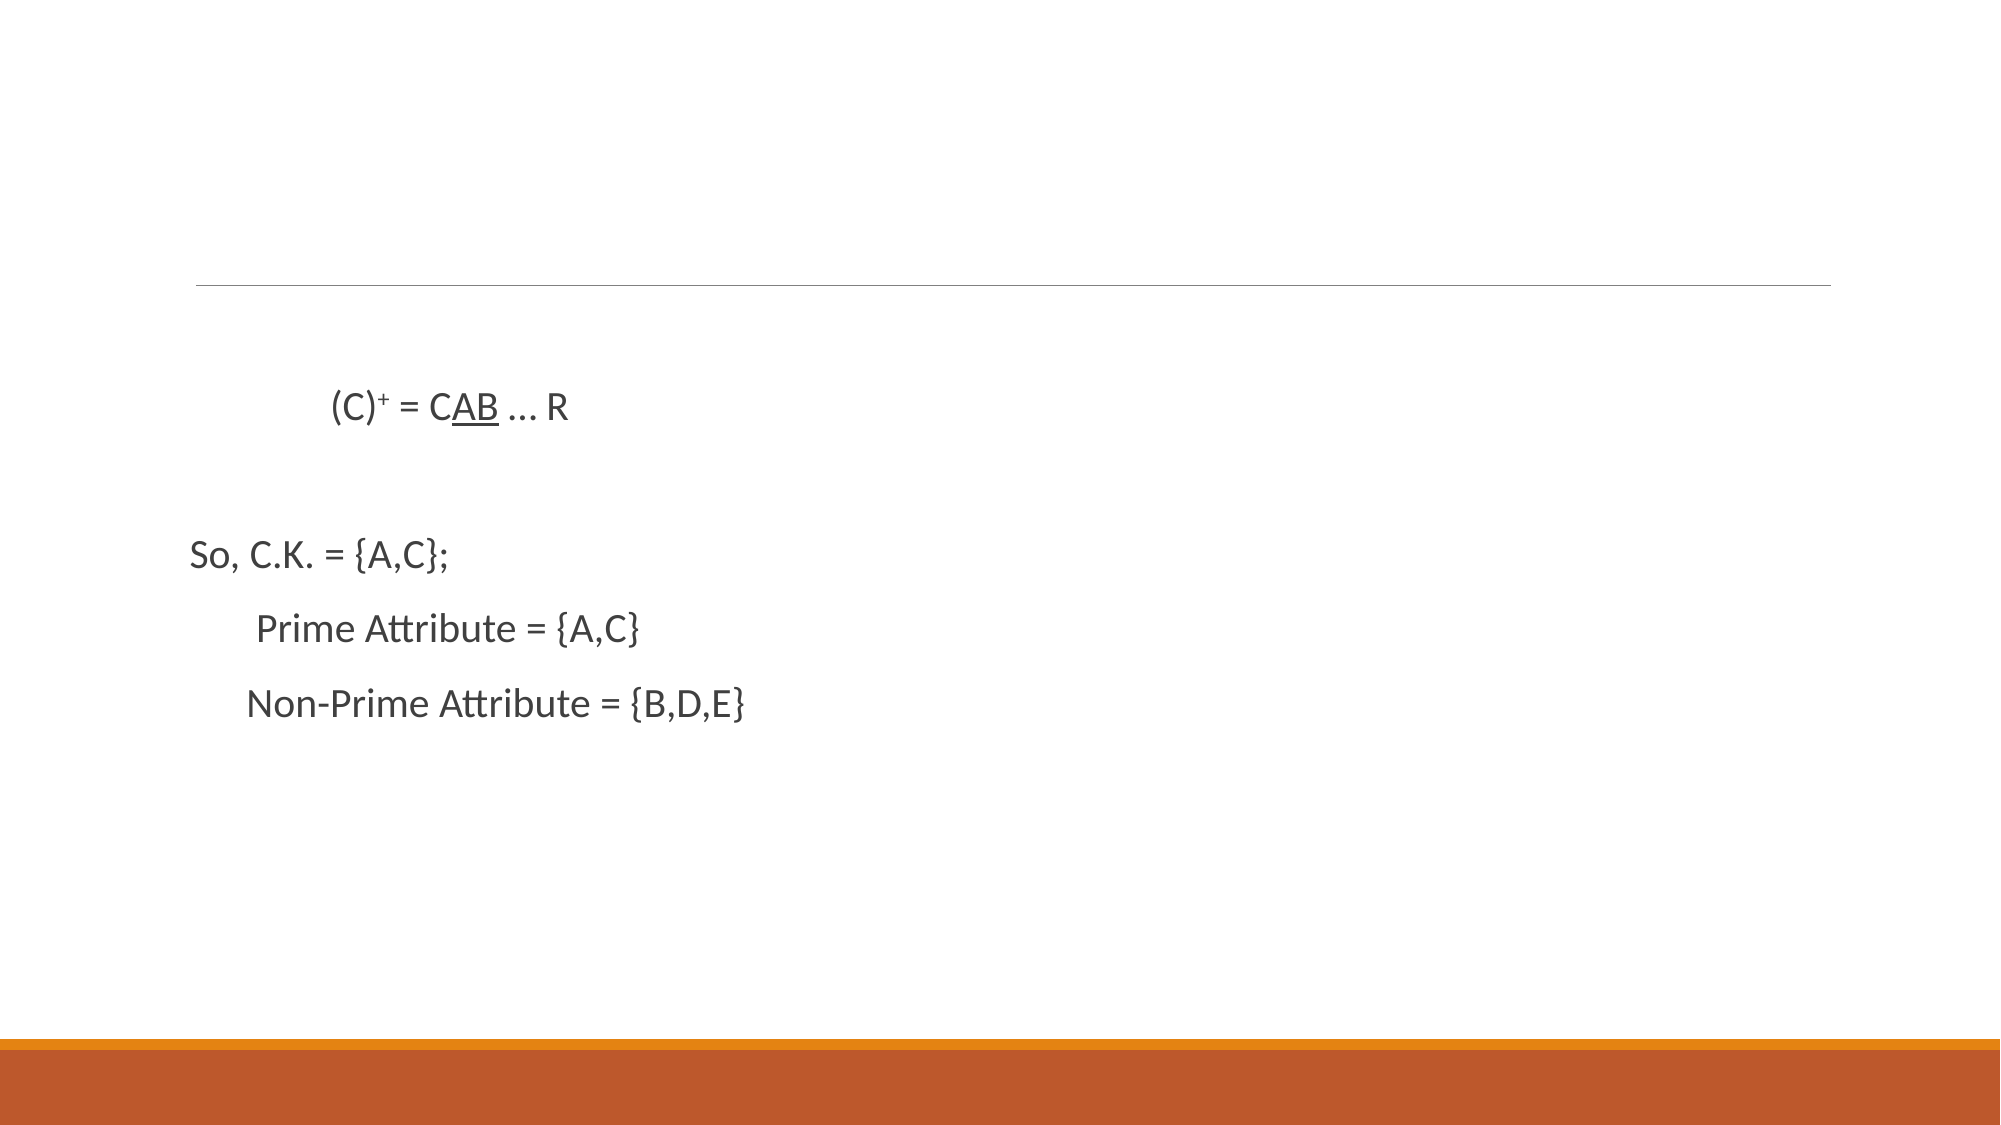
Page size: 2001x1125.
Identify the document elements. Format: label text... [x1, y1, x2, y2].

list (C)+ = CAB … R So, C.K. = {A,C}; Prime Attribute = {A,C} Non-Prime Attribute = {B,D,E} [180, 302, 1830, 963]
